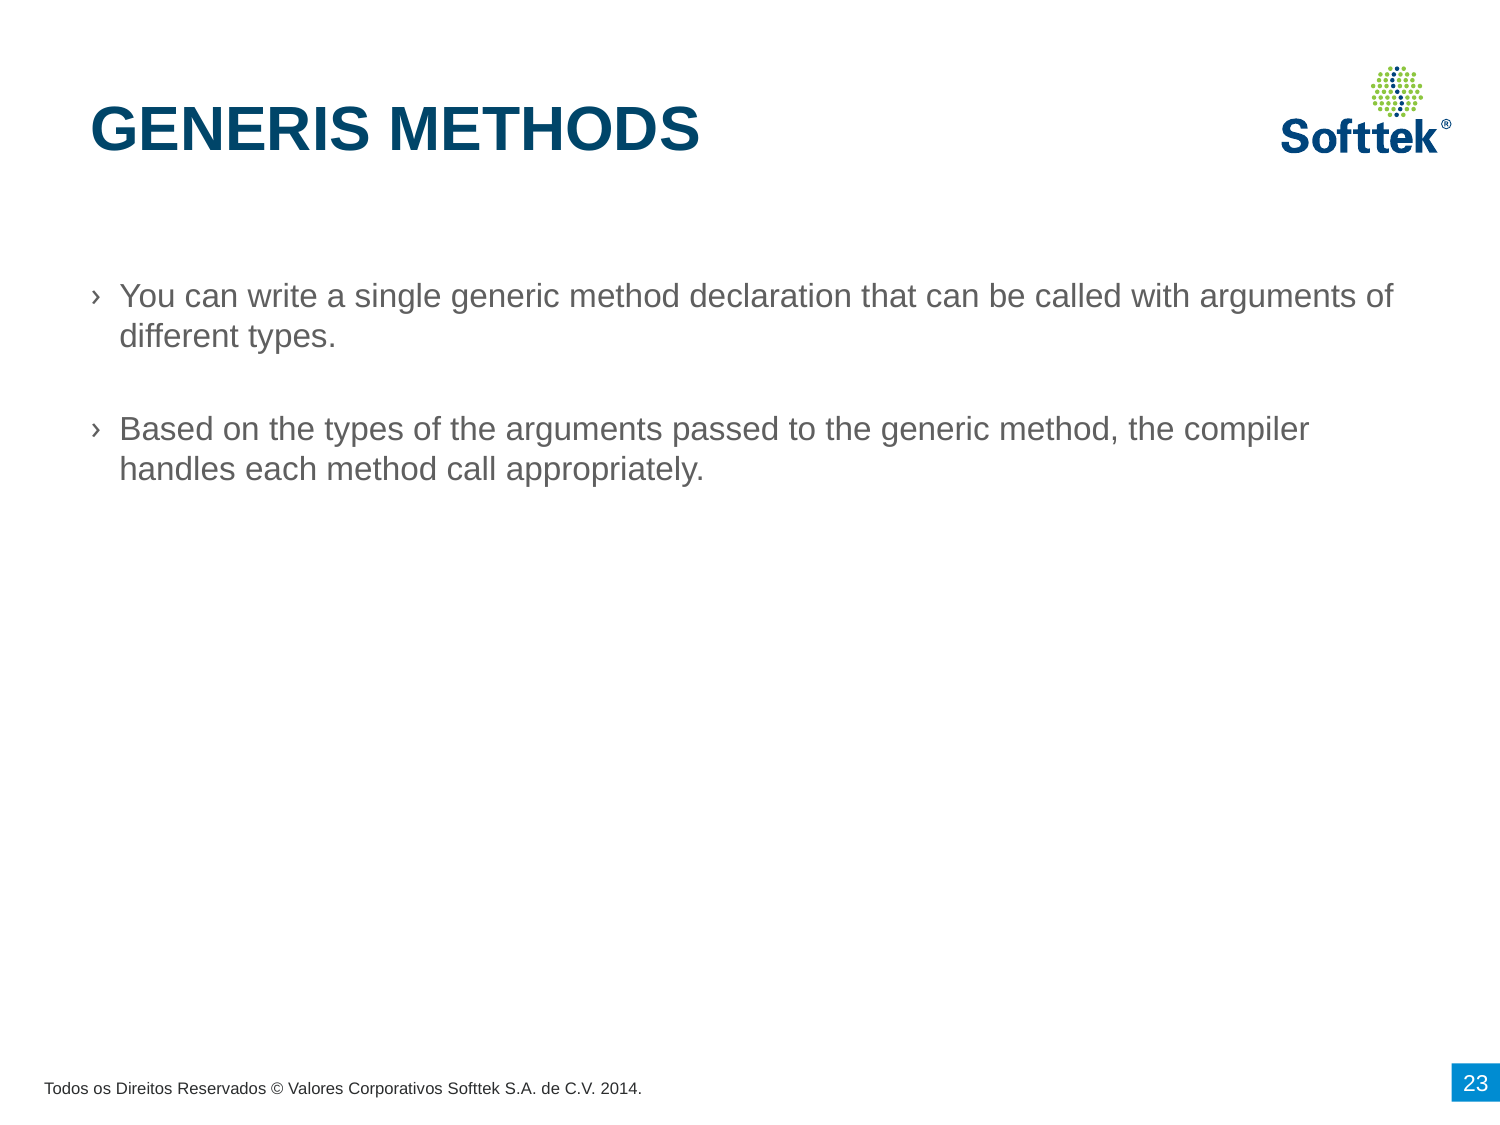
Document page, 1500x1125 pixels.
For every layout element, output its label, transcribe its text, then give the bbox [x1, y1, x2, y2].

title GENERIS METHODS [74, 31, 1256, 172]
list You can write a single generic method declaration that can be called with arguments of different types. Based on the types of the arguments passed to the generic method, the compiler handles each method call appropriately. [75, 219, 1423, 1035]
slide_number 23 [1434, 1058, 1500, 1107]
